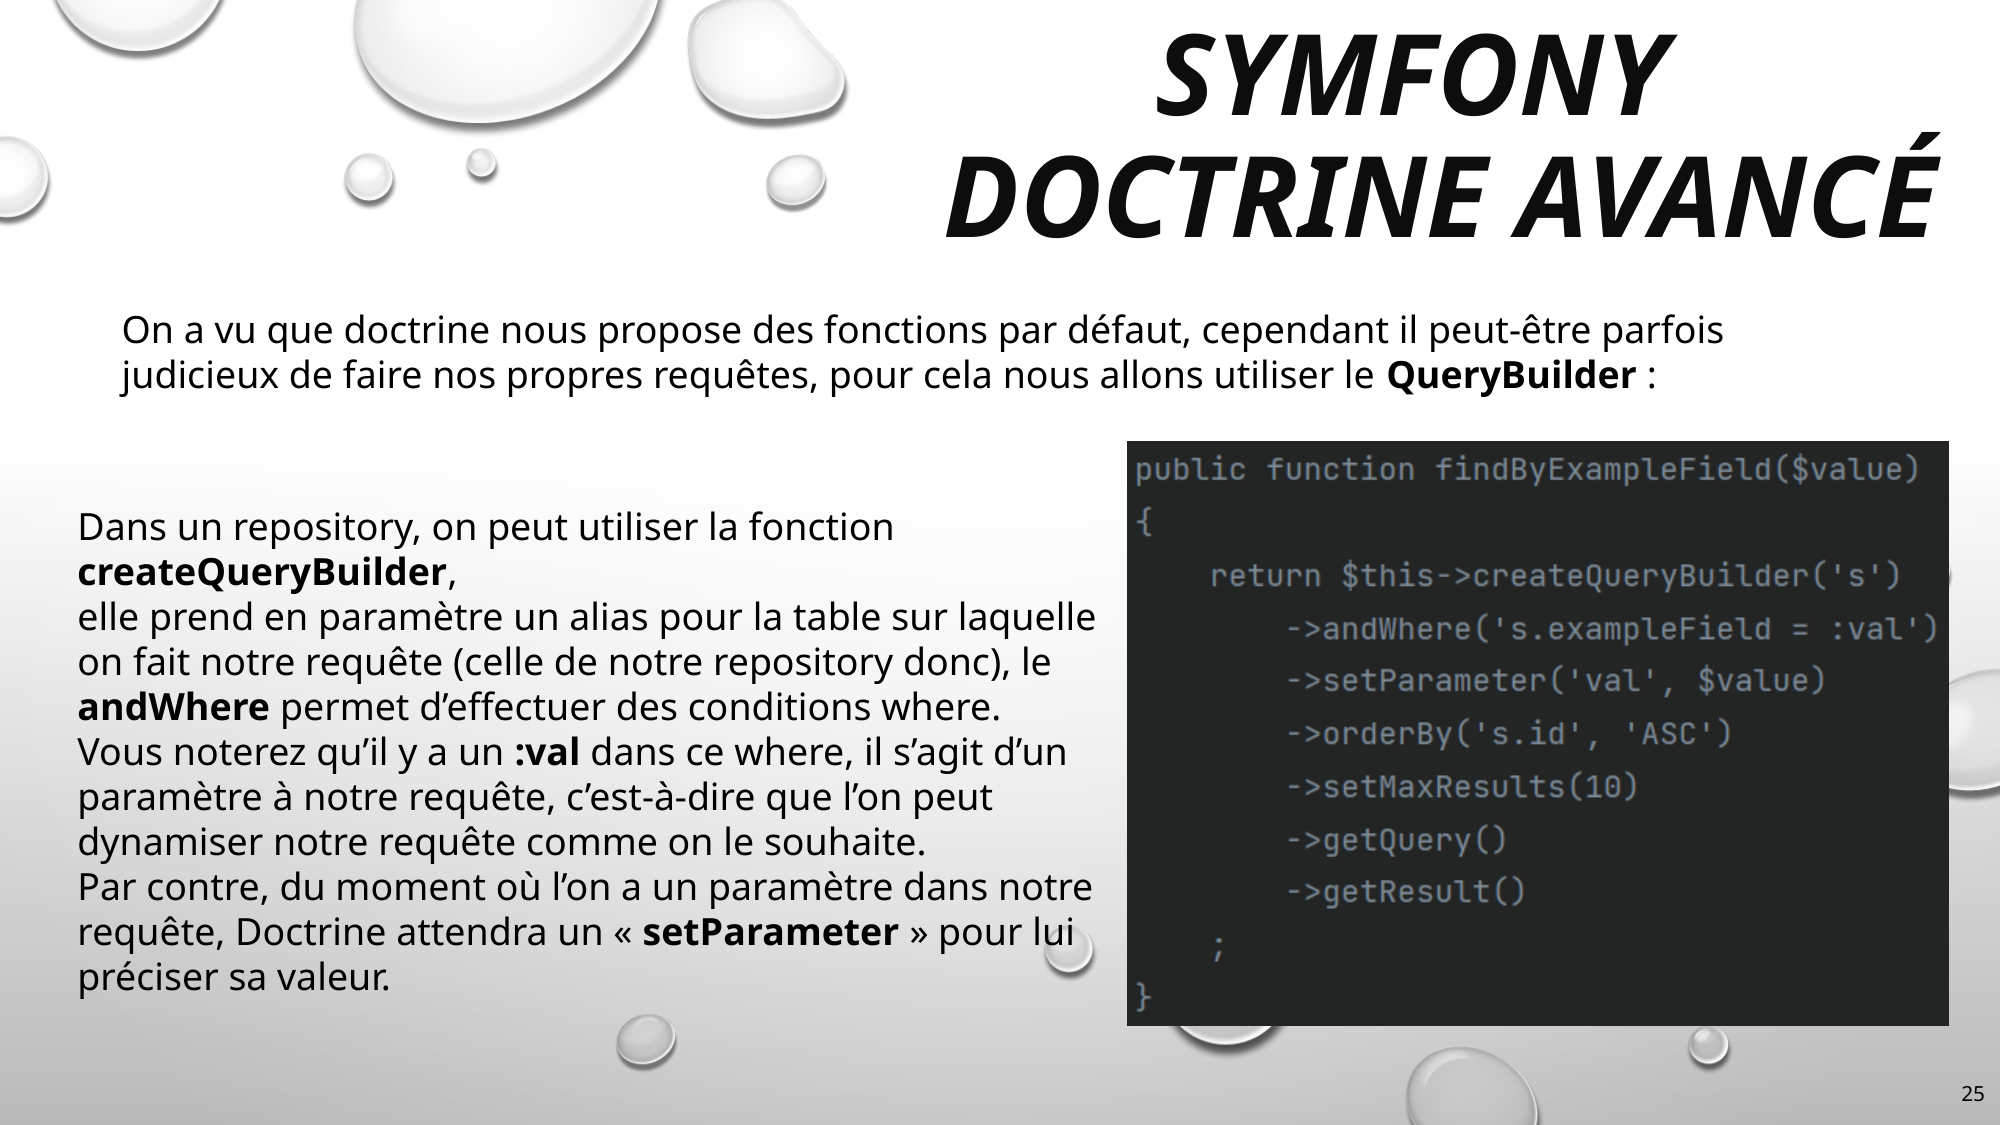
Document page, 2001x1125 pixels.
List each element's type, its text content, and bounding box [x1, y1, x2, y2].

slide_number 25 [1874, 1065, 2000, 1125]
text_box On a vu que doctrine nous propose des fonctions par défaut, cependant il peut-être parfois judicieux de faire nos propres requêtes, pour cela nous allons utiliser le QueryBuilder : [106, 298, 1893, 494]
text_box Dans un repository, on peut utiliser la fonction createQueryBuilder, elle prend en paramètre un alias pour la table sur laquelle on fait notre requête (celle de notre repository donc), le andWhere permet d’effectuer des conditions where. Vous noterez qu’il y a un :val dans ce where, il s’agit d’un paramètre à notre requête, c’est-à-dire que l’on peut dynamiser notre requête comme on le souhaite. Par contre, du moment où l’on a un paramètre dans notre requête, Doctrine attendra un « setParameter » pour lui préciser sa valeur. [62, 495, 1116, 1006]
picture [0, 0, 2000, 1125]
title Symfony DOCTRINE avancé [852, 0, 2000, 270]
